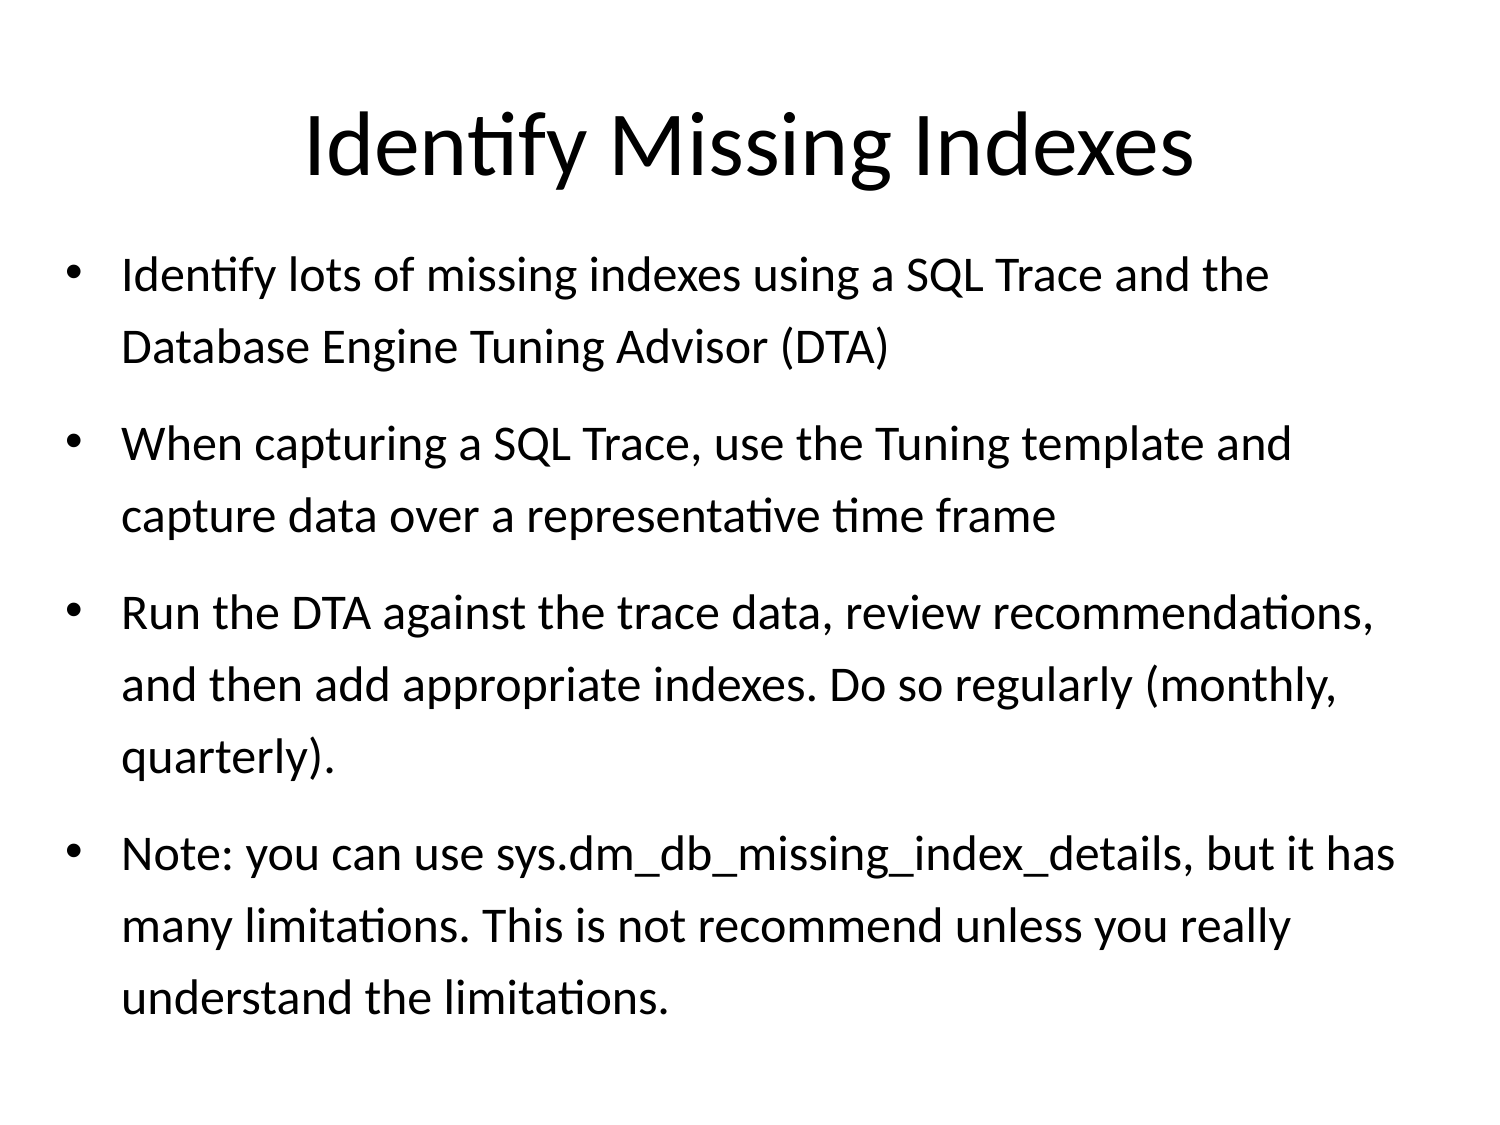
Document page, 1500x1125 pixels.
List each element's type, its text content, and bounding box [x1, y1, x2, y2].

list Identify lots of missing indexes using a SQL Trace and the Database Engine Tuning Advisor (DTA) When capturing a SQL Trace, use the Tuning template and capture data over a representative time frame Run the DTA against the trace data, review recommendations, and then add appropriate indexes. Do so regularly (monthly, quarterly). Note: you can use sys.dm_db_missing_index_details, but it has many limitations. This is not recommend unless you really understand the limitations. [49, 221, 1451, 1044]
title Identify Missing Indexes [74, 44, 1426, 221]
